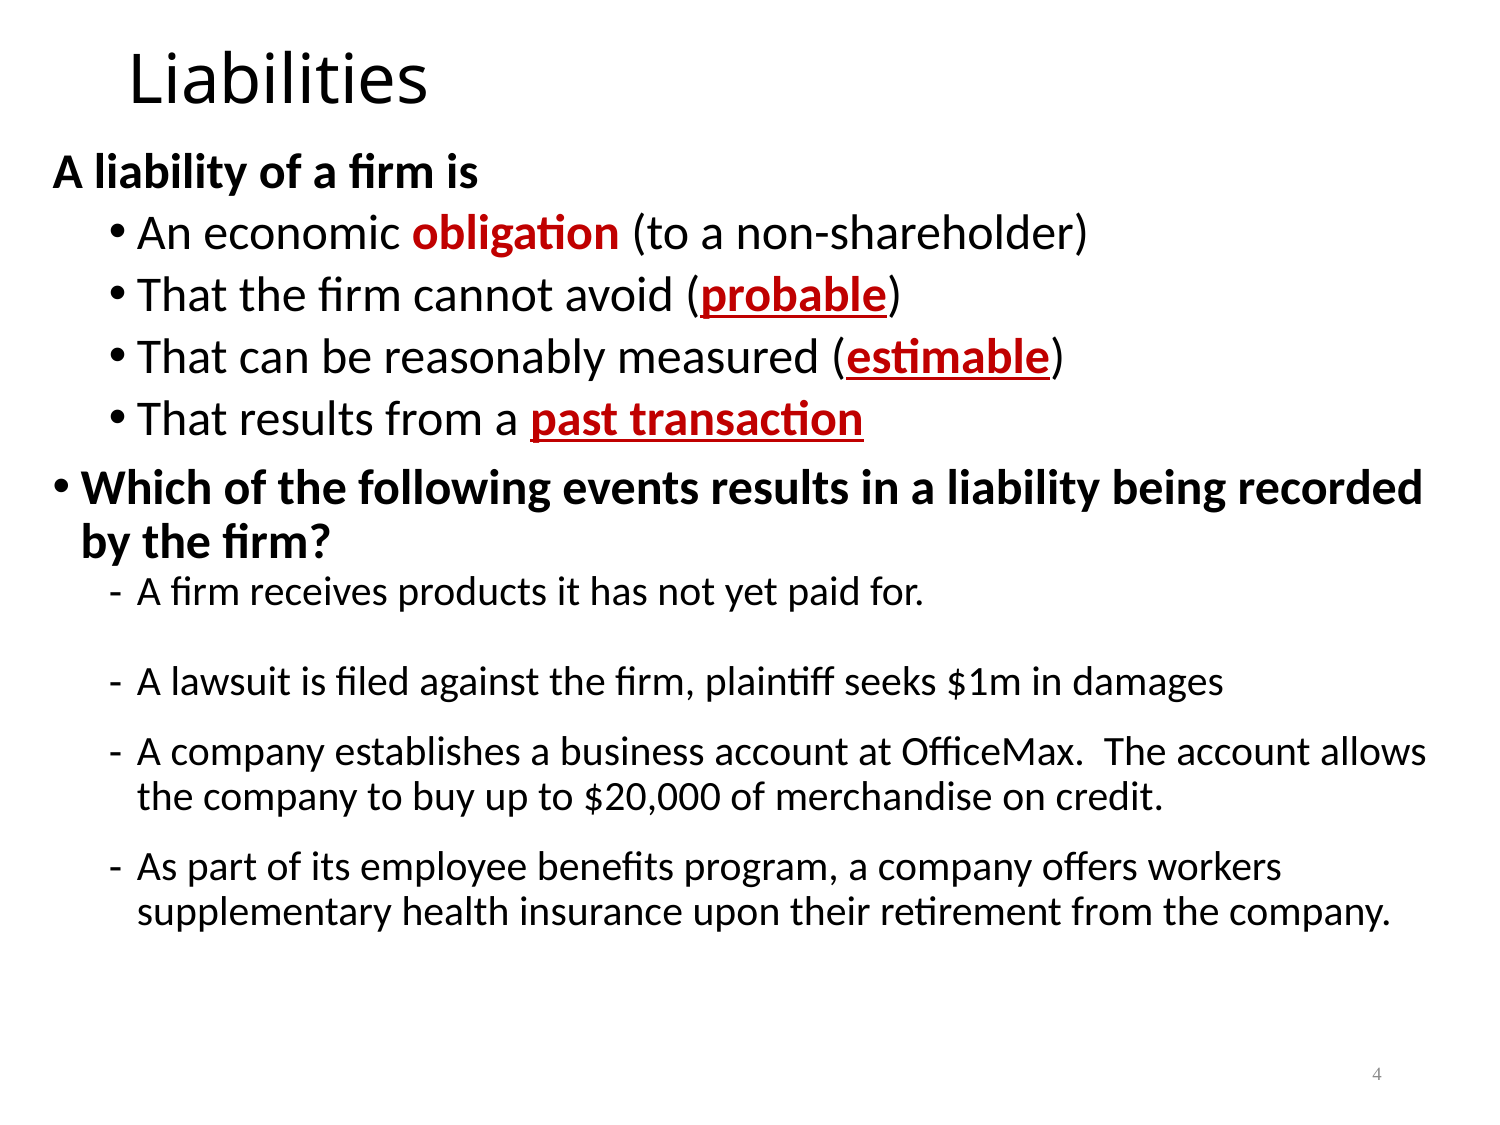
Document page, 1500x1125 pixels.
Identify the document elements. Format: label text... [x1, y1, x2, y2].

slide_number 4 [1059, 1042, 1397, 1103]
list A liability of a firm is An economic obligation (to a non-shareholder) That the firm cannot avoid (probable) That can be reasonably measured (estimable) That results from a past transaction Which of the following events results in a liability being recorded by the firm? A firm receives products it has not yet paid for. A lawsuit is filed against the firm, plaintiff seeks $1m in damages A company establishes a business account at OfficeMax. The account allows the company to buy up to $20,000 of merchandise on credit. As part of its employee benefits program, a company offers workers supplementary health insurance upon their retirement from the company. [37, 137, 1475, 1050]
title Liabilities [112, 24, 1325, 137]
